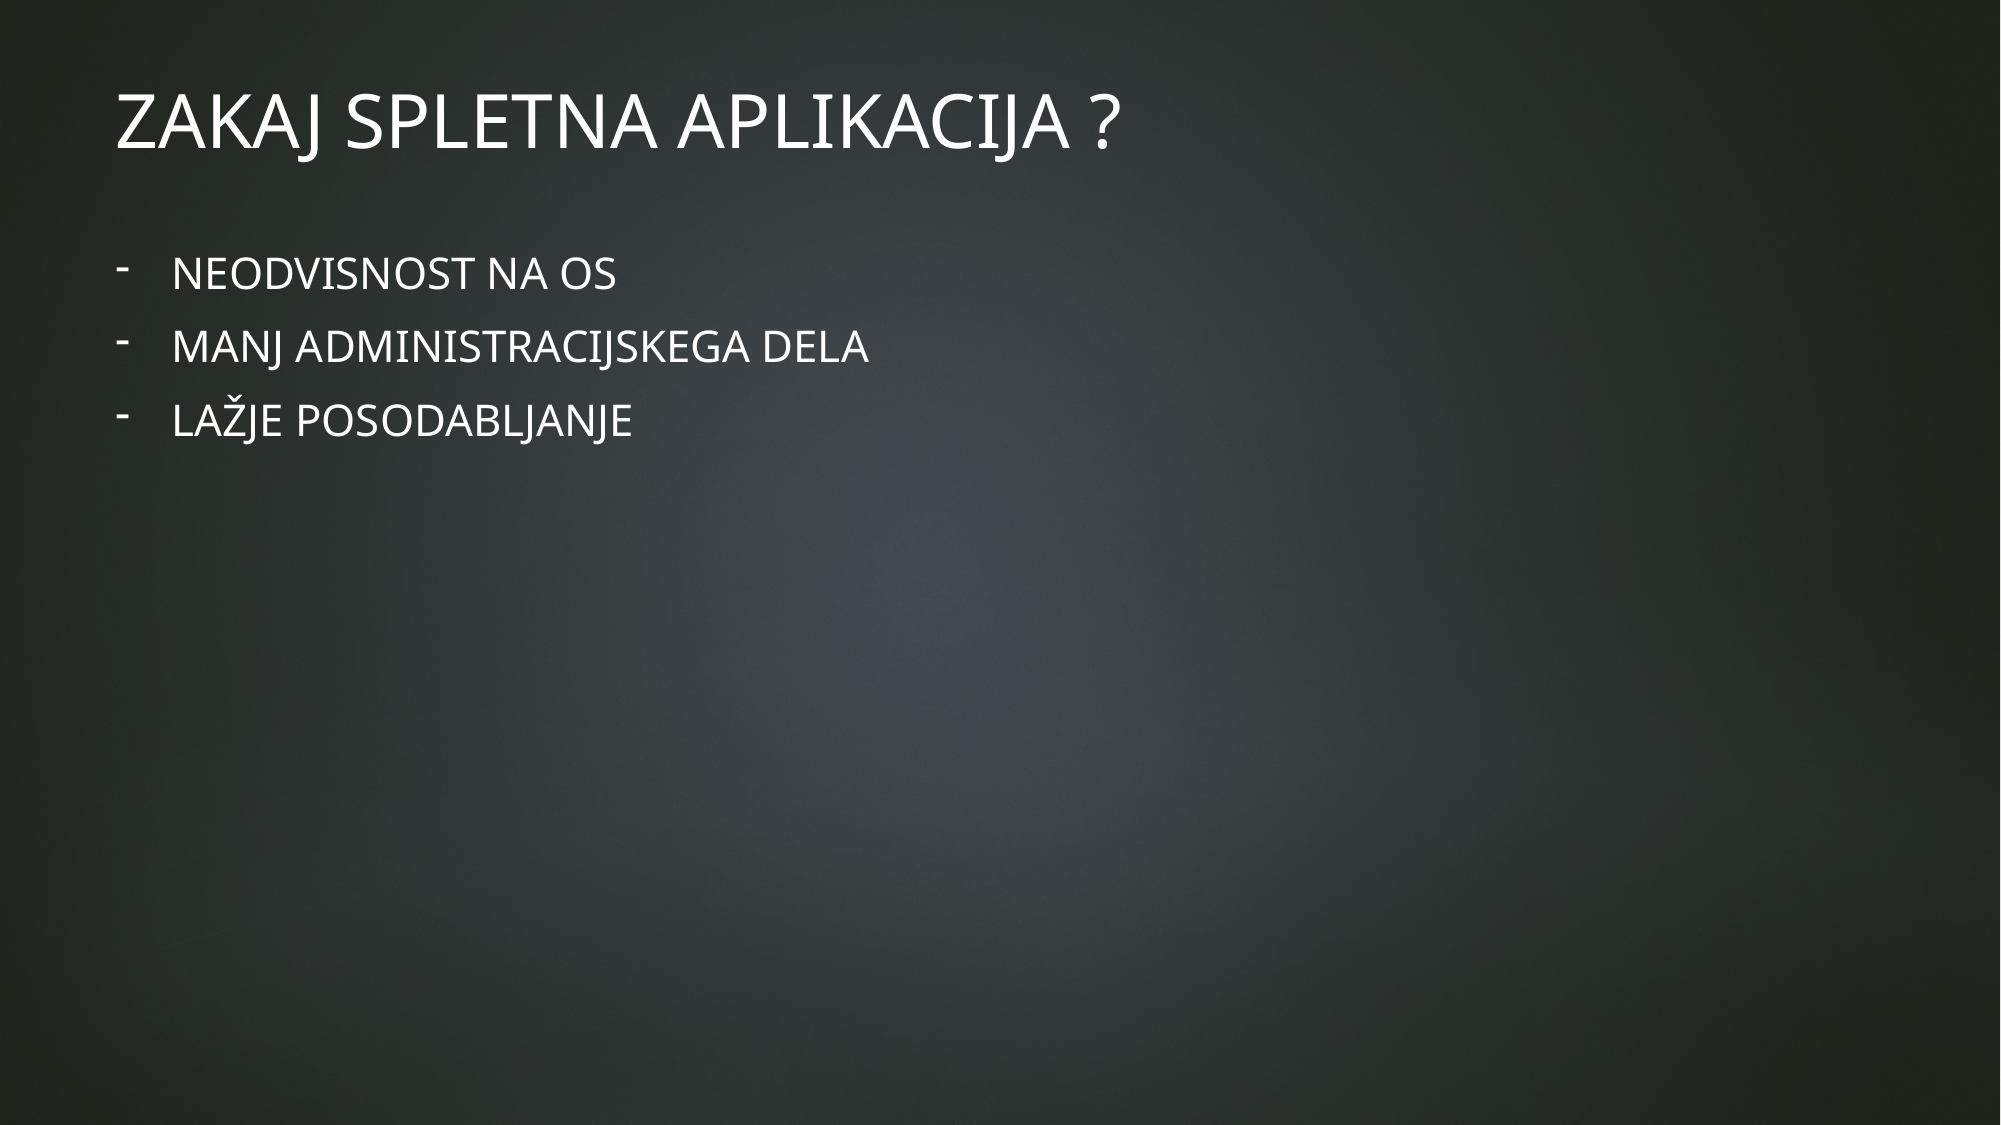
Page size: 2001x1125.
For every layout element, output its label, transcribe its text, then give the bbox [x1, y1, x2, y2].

subtitle Neodvisnost na OS Manj administracijskega dela Lažje posodabljanje [100, 237, 1829, 847]
title Zakaj spletna aplikacija ? [100, 35, 1330, 171]
